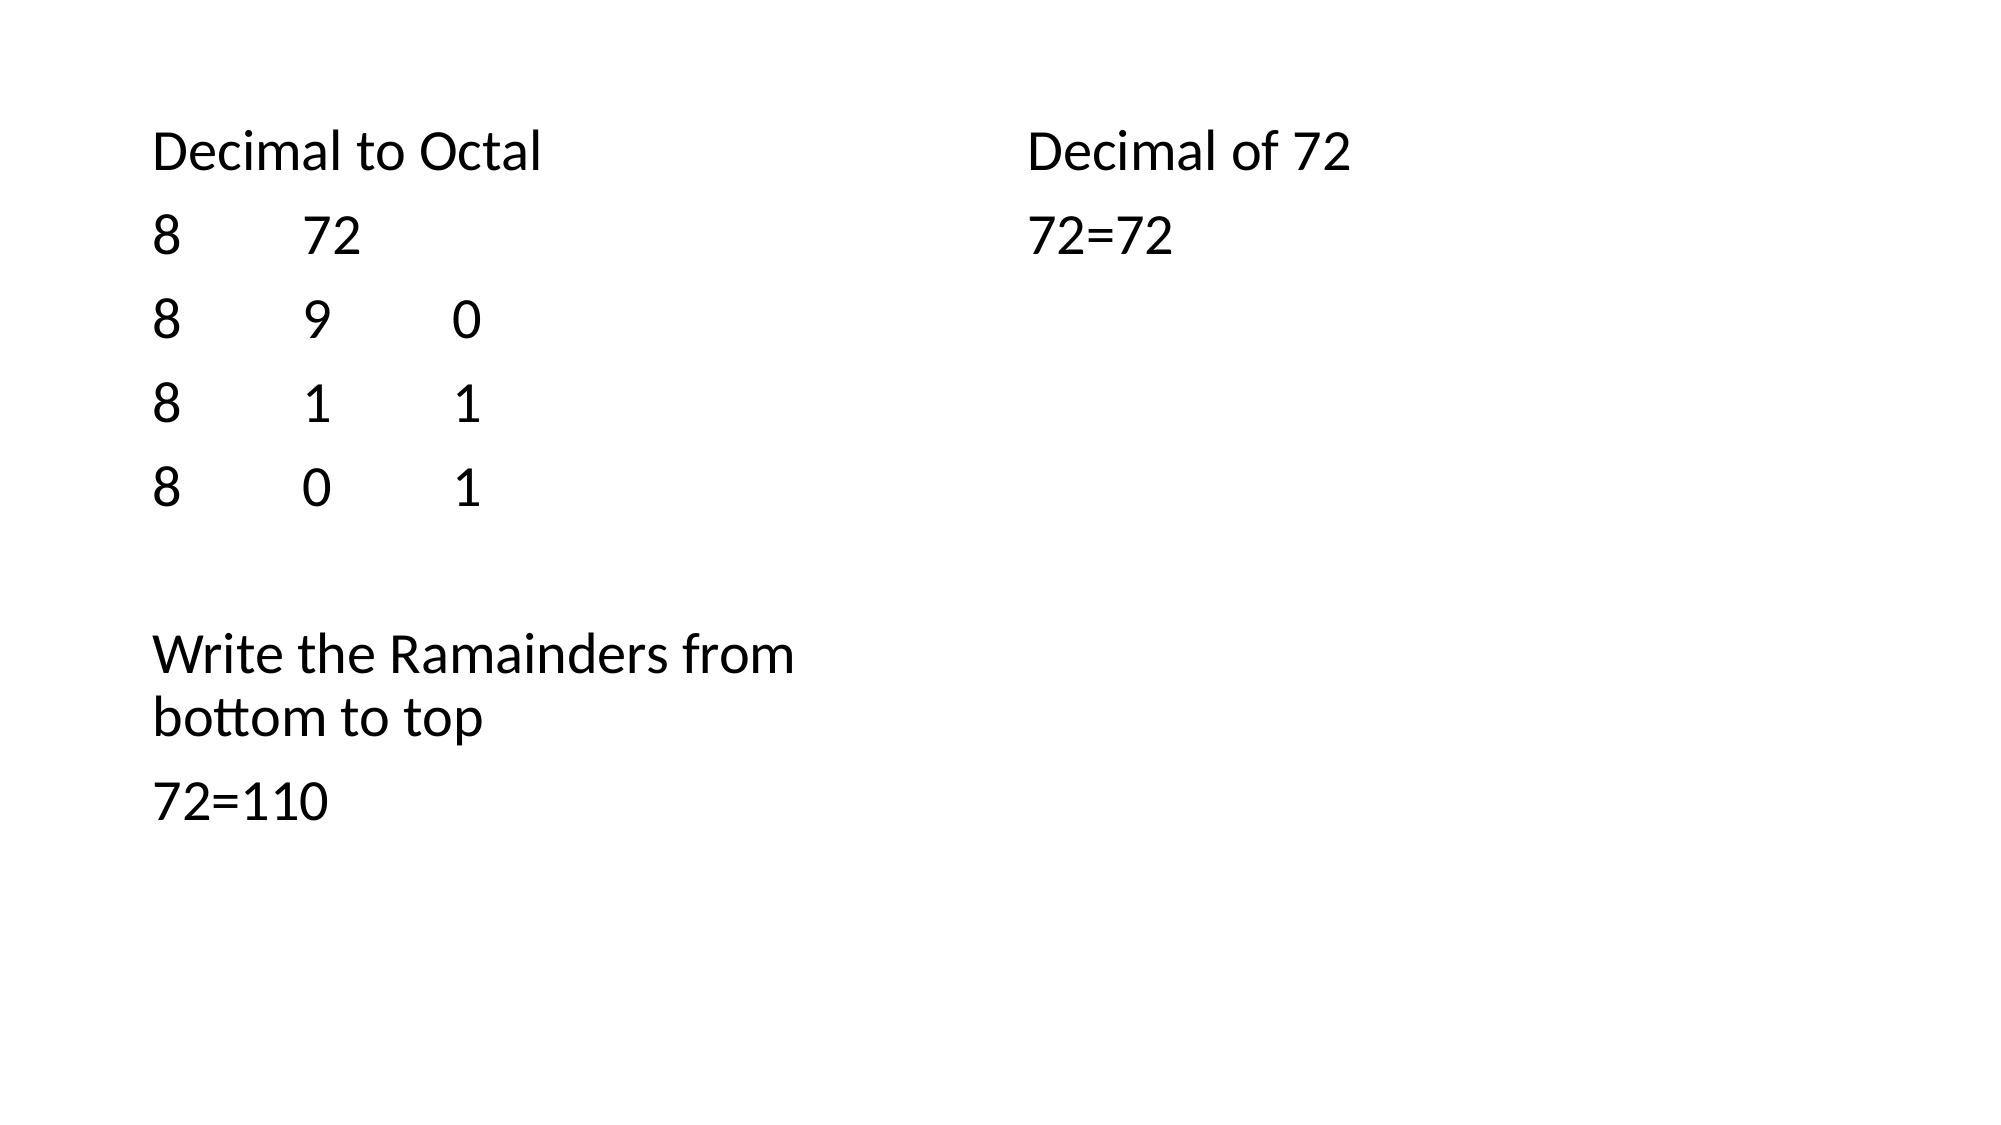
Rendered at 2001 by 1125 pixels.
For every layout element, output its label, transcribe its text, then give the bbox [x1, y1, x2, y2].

list Decimal to Octal 8 72 8 9 0 8 1 1 8 0 1 Write the Ramainders from bottom to top 72=110 [137, 113, 984, 1016]
list Decimal of 72 72=72 [1012, 113, 1863, 1016]
